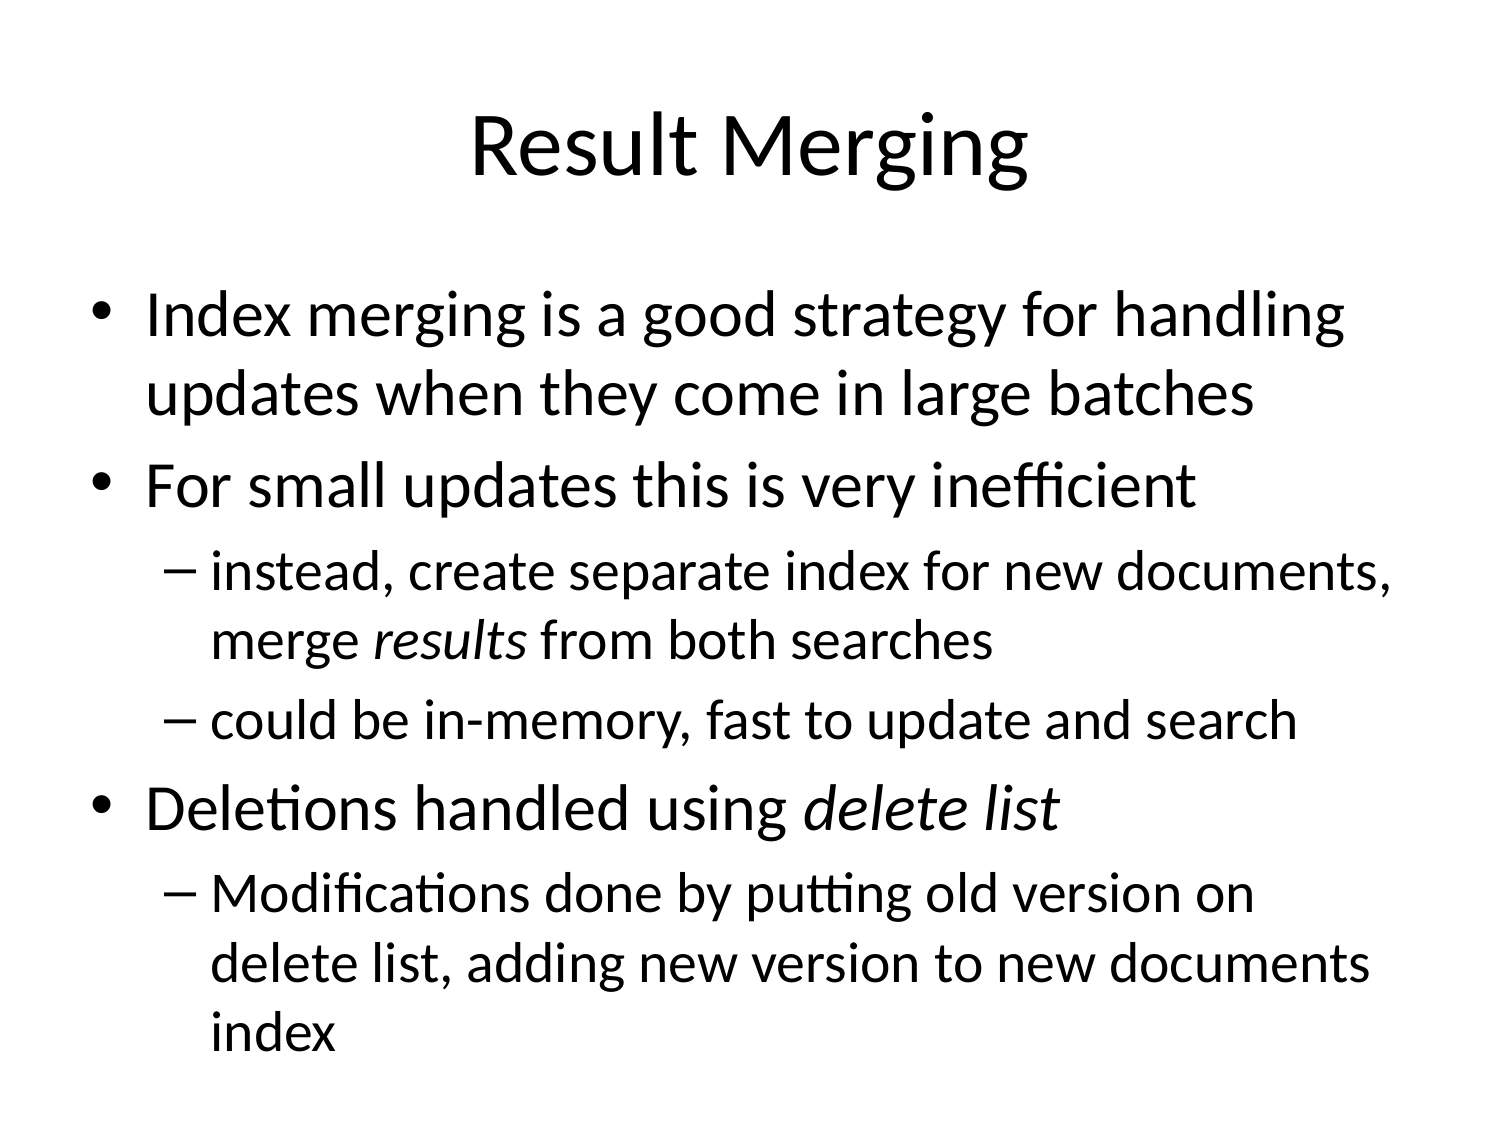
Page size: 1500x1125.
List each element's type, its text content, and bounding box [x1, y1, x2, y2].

title Result Merging [75, 45, 1425, 233]
list Index merging is a good strategy for handling updates when they come in large batches For small updates this is very inefficient instead, create separate index for new documents, merge results from both searches could be in-memory, fast to update and search Deletions handled using delete list Modifications done by putting old version on delete list, adding new version to new documents index [75, 262, 1425, 1071]
